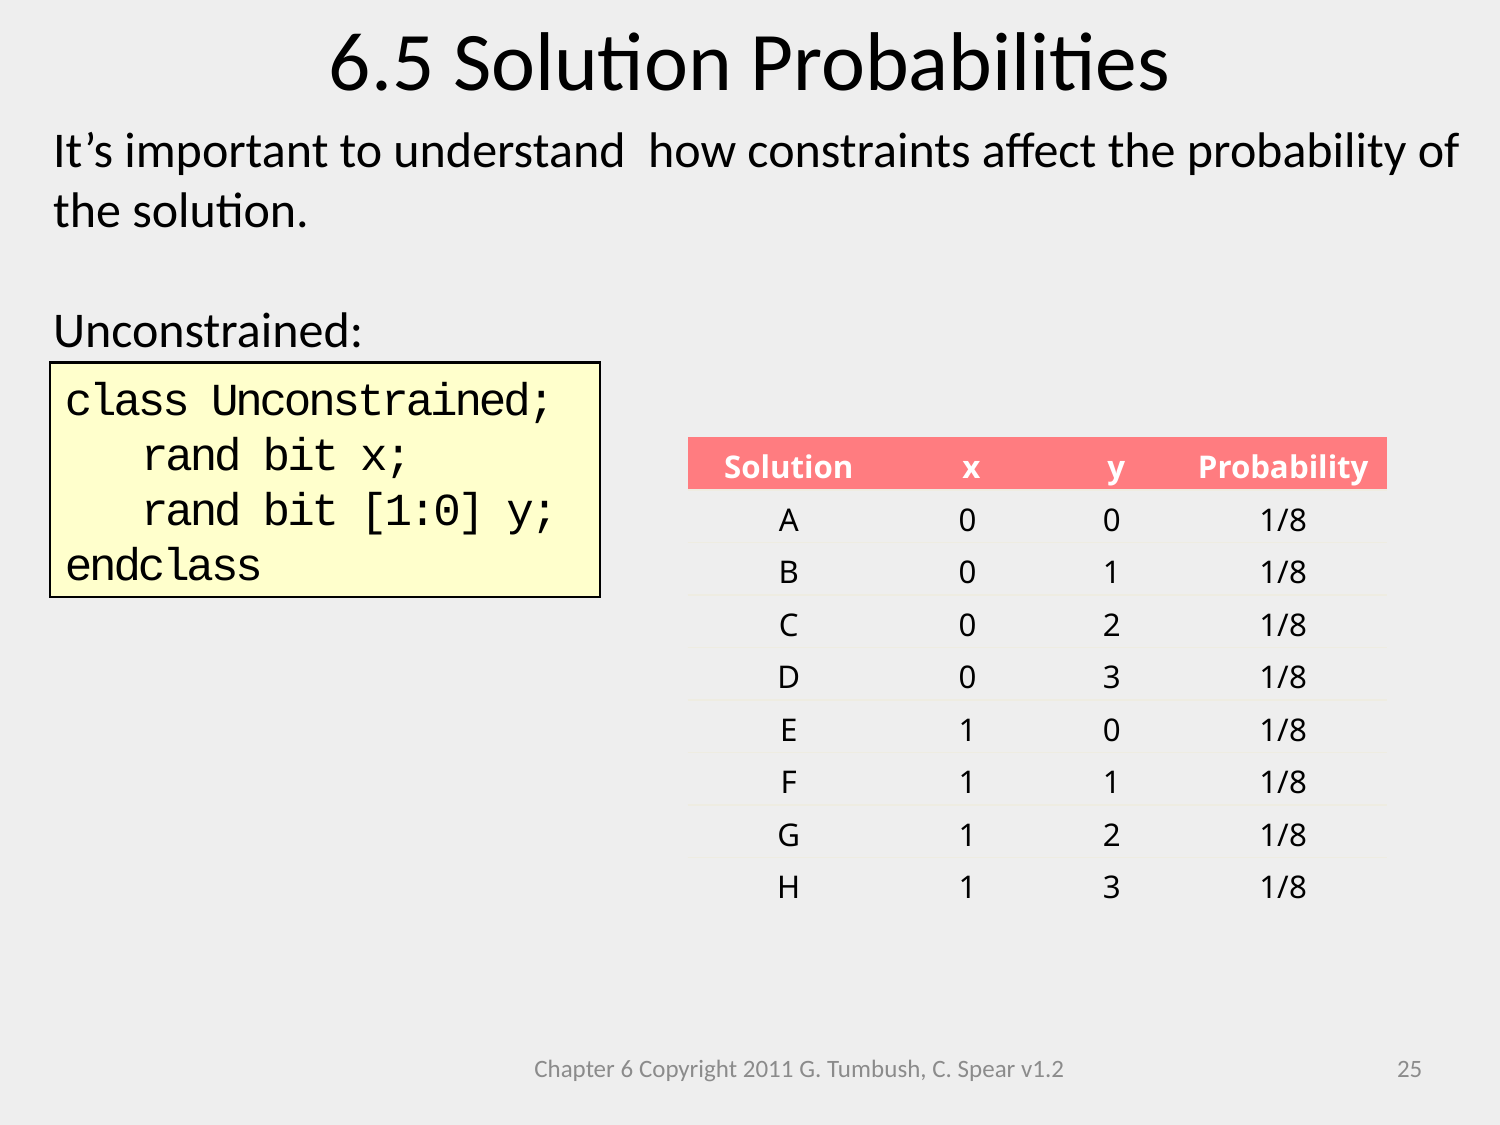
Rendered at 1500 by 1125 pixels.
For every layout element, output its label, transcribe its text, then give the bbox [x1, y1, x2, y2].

footer Chapter 6 Copyright 2011 G. Tumbush, C. Spear v1.2 [512, 1037, 1087, 1098]
table_cell C [688, 596, 890, 647]
table_cell 0 [890, 543, 1045, 594]
table_cell 0 [890, 648, 1045, 699]
table_cell 1/8 [1179, 806, 1387, 857]
slide_number 25 [1087, 1037, 1438, 1098]
table_cell 1 [890, 753, 1045, 804]
table_cell 0 [890, 596, 1045, 647]
table_cell B [688, 543, 890, 594]
table_cell E [688, 701, 890, 752]
table_cell 1/8 [1179, 543, 1387, 594]
table_cell 1 [890, 701, 1045, 752]
table_cell 1/8 [1179, 858, 1387, 910]
table_cell A [688, 491, 890, 542]
table_cell 0 [1045, 701, 1179, 752]
table_cell 2 [1045, 596, 1179, 647]
table_header y [1045, 437, 1179, 489]
table_cell H [688, 858, 890, 910]
table_cell F [688, 753, 890, 804]
table_cell 3 [1045, 648, 1179, 699]
table_cell 2 [1045, 806, 1179, 857]
table_cell 1/8 [1179, 701, 1387, 752]
table_cell 0 [890, 491, 1045, 542]
table_header x [890, 437, 1045, 489]
table_cell 1 [890, 806, 1045, 857]
table_cell 1/8 [1179, 596, 1387, 647]
table_cell 1 [1045, 543, 1179, 594]
table_cell 1/8 [1179, 753, 1387, 804]
text_box 6.5 Solution Probabilities [0, 0, 1500, 115]
text_box It’s important to understand how constraints affect the probability of the solution. Unconstrained: [38, 110, 1475, 365]
table_cell D [688, 648, 890, 699]
table_cell G [688, 806, 890, 857]
text_box class Unconstrained; rand bit x; rand bit [1:0] y; endclass [50, 362, 600, 598]
table_cell 3 [1045, 858, 1179, 910]
table_cell 1/8 [1179, 491, 1387, 542]
table_header Probability [1179, 437, 1387, 489]
table_cell 0 [1045, 491, 1179, 542]
table_cell 1/8 [1179, 648, 1387, 699]
table_header Solution [688, 437, 890, 489]
table_cell 1 [890, 858, 1045, 910]
table_cell 1 [1045, 753, 1179, 804]
